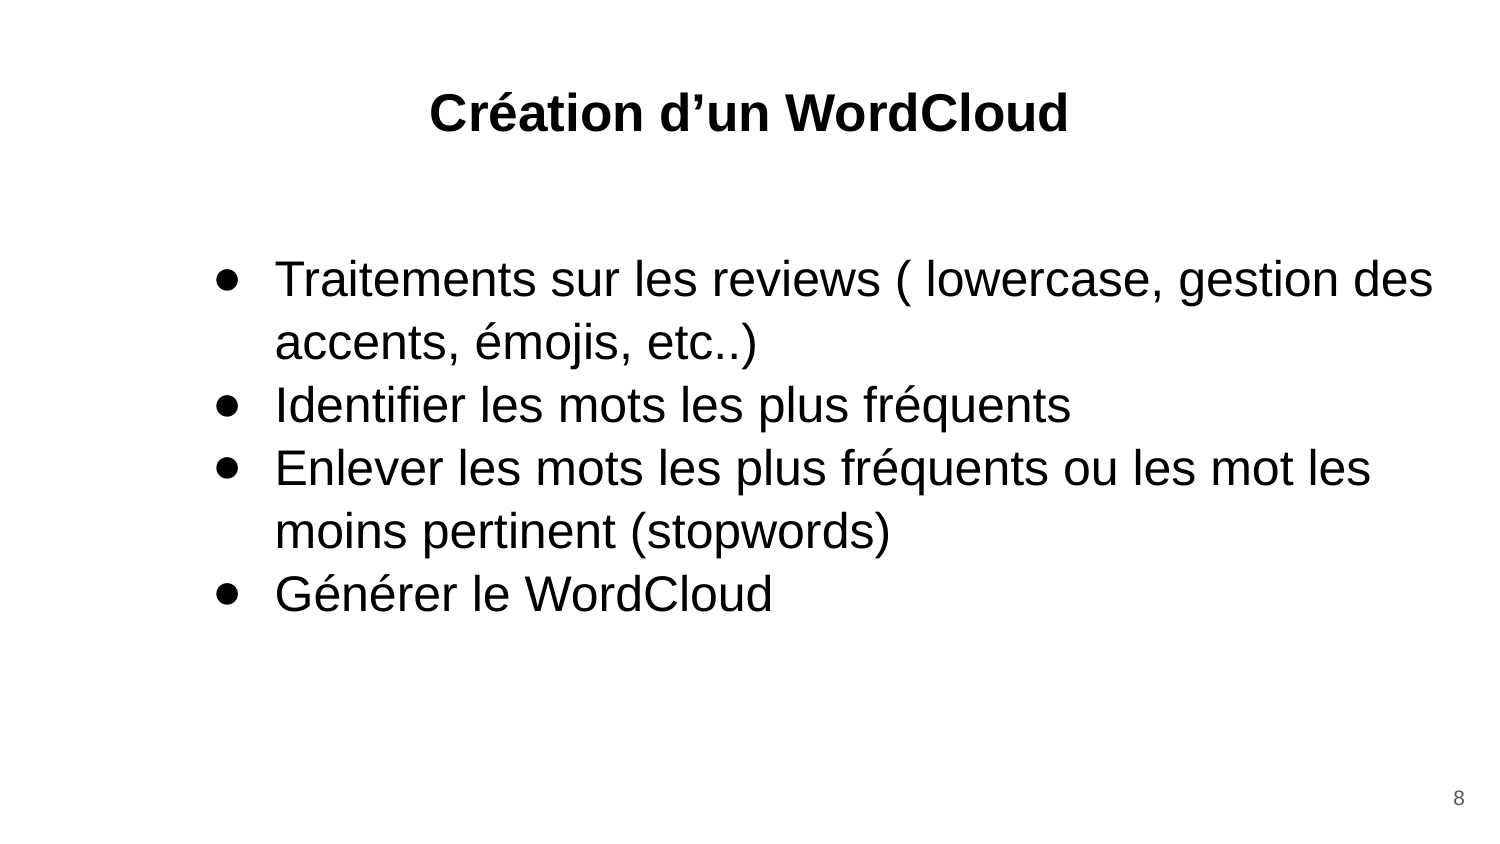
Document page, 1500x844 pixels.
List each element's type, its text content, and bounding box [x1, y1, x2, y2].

title Création d’un WordCloud [51, 63, 1449, 158]
list Traitements sur les reviews ( lowercase, gestion des accents, émojis, etc..) Identifier les mots les plus fréquents Enlever les mots les plus fréquents ou les mot les moins pertinent (stopwords) Générer le WordCloud [184, 228, 1459, 830]
slide_number ‹#› [1459, 764, 1480, 830]
